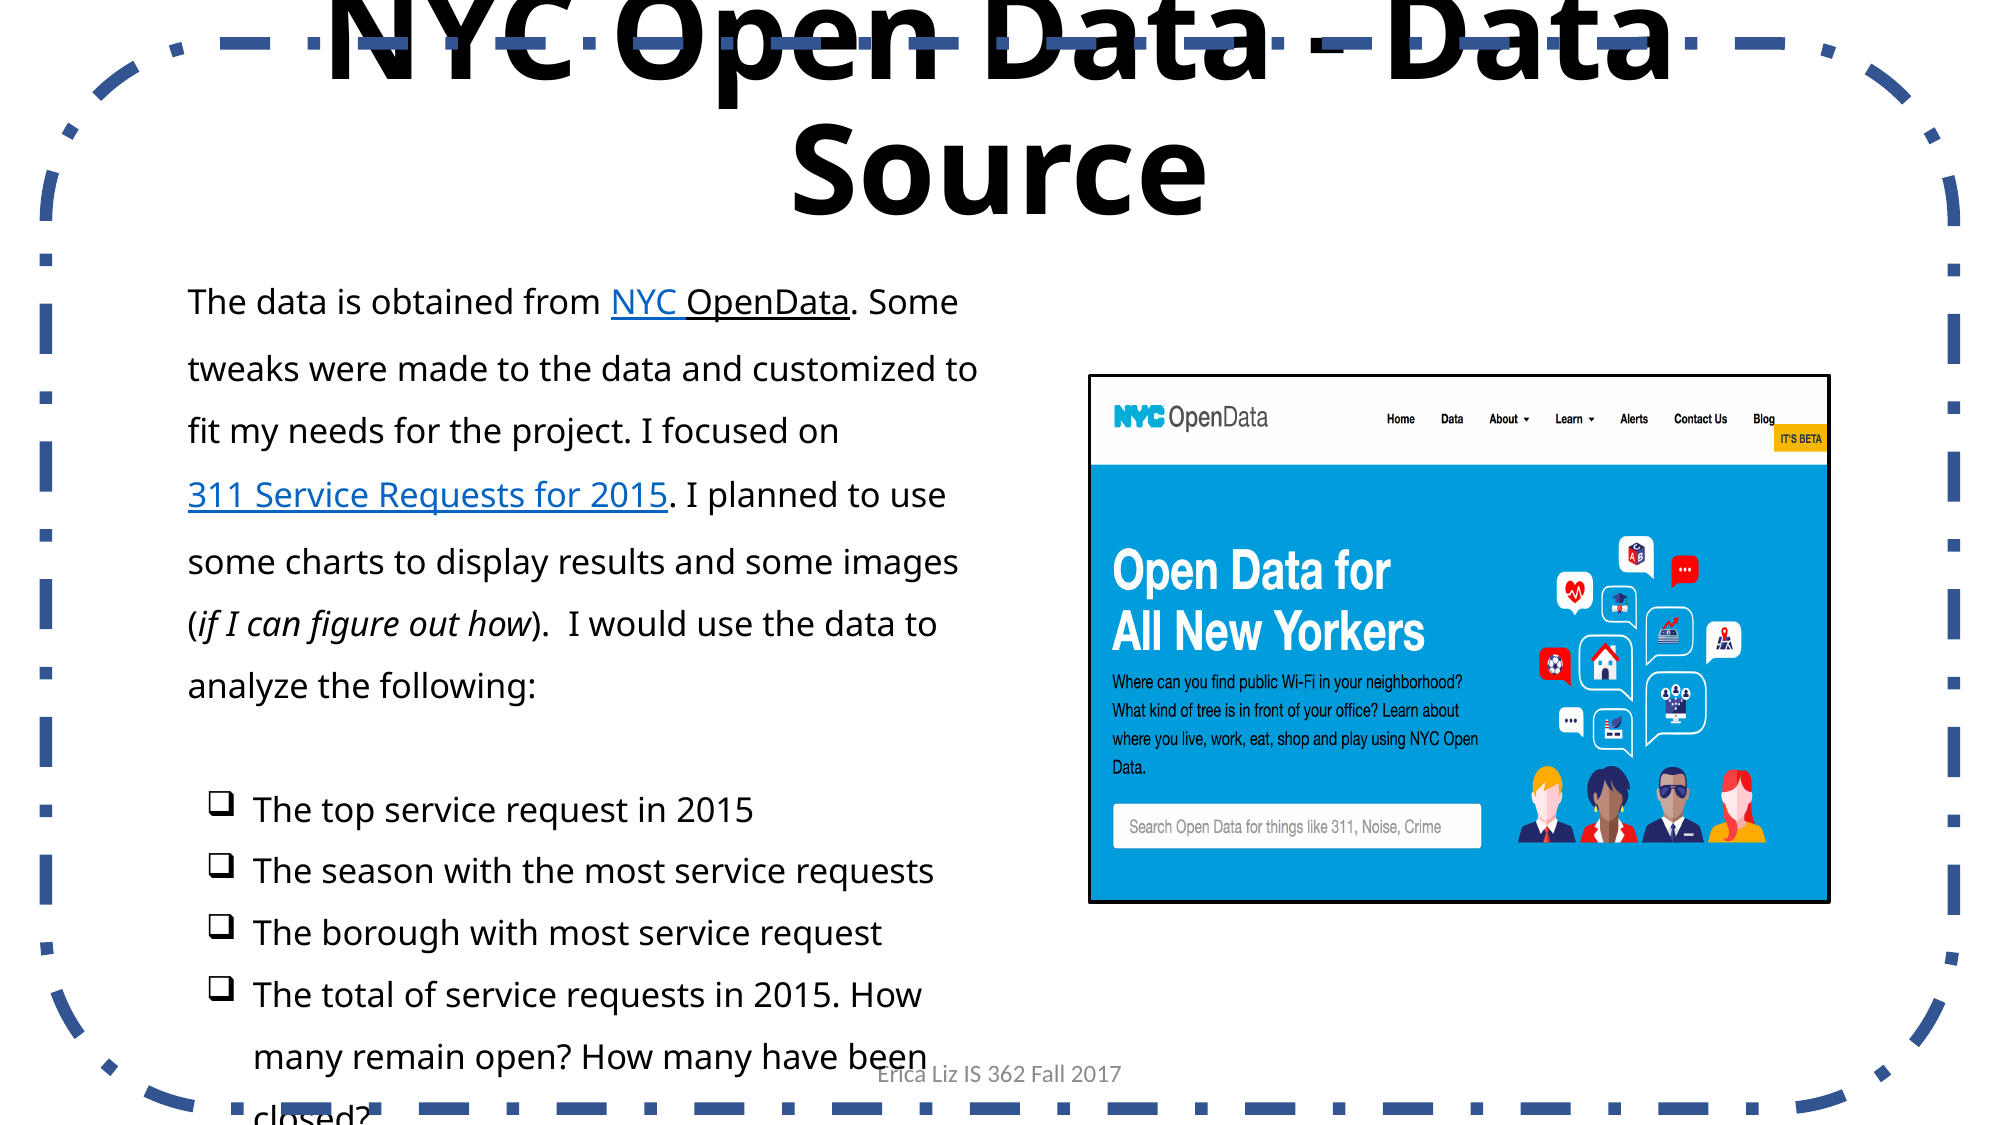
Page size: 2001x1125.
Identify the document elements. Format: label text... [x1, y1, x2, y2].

footer Erica Liz IS 362 Fall 2017 [662, 1042, 1338, 1103]
text_box [44, 42, 1955, 1110]
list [1090, 376, 1828, 901]
